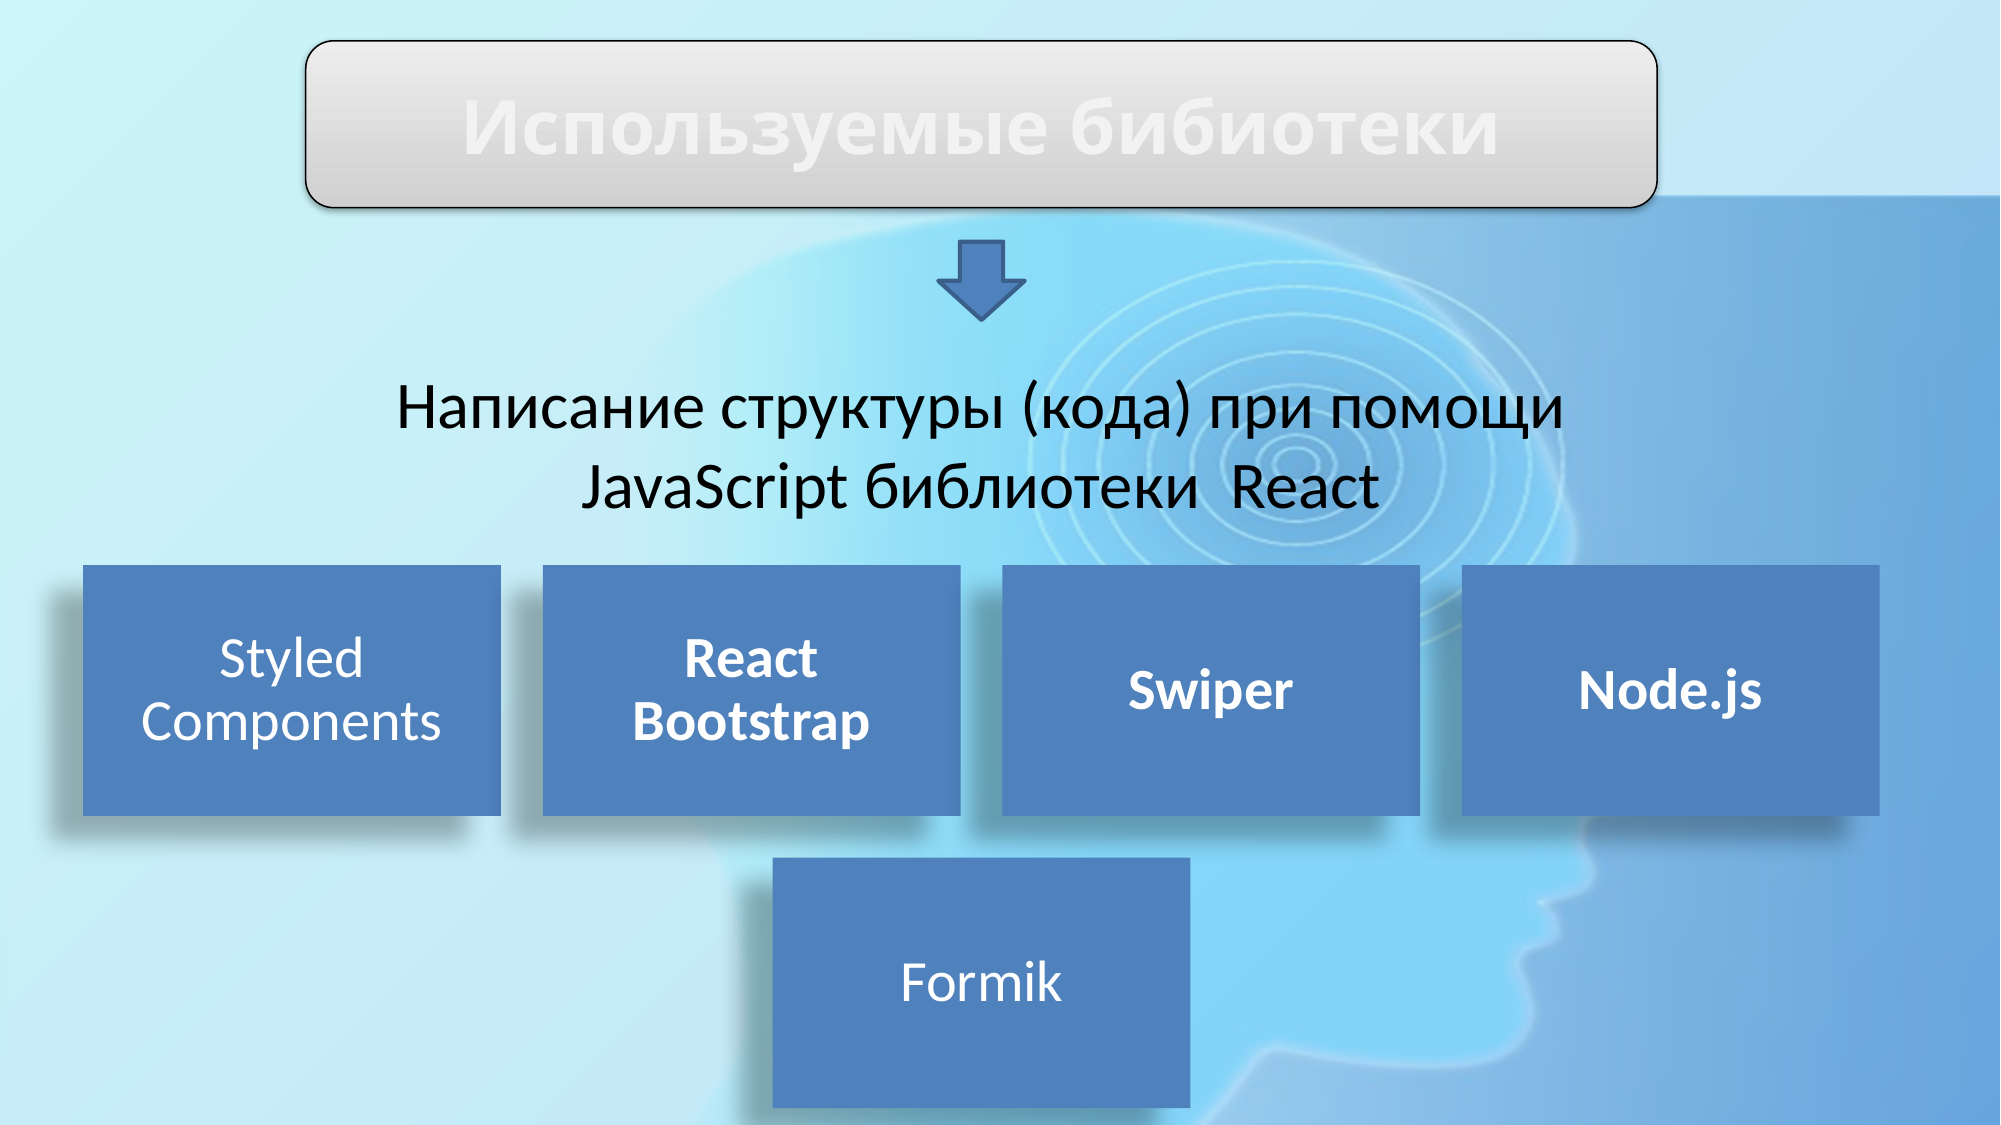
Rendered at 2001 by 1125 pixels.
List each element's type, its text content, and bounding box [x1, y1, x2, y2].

picture [0, 0, 2000, 1125]
text_box Написание структуры (кода) при помощи JavaScript библиотеки React [338, 354, 1625, 529]
text_box Используемые бибиотеки [304, 40, 1658, 209]
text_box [3, 564, 1960, 1109]
text_box [936, 239, 1027, 322]
